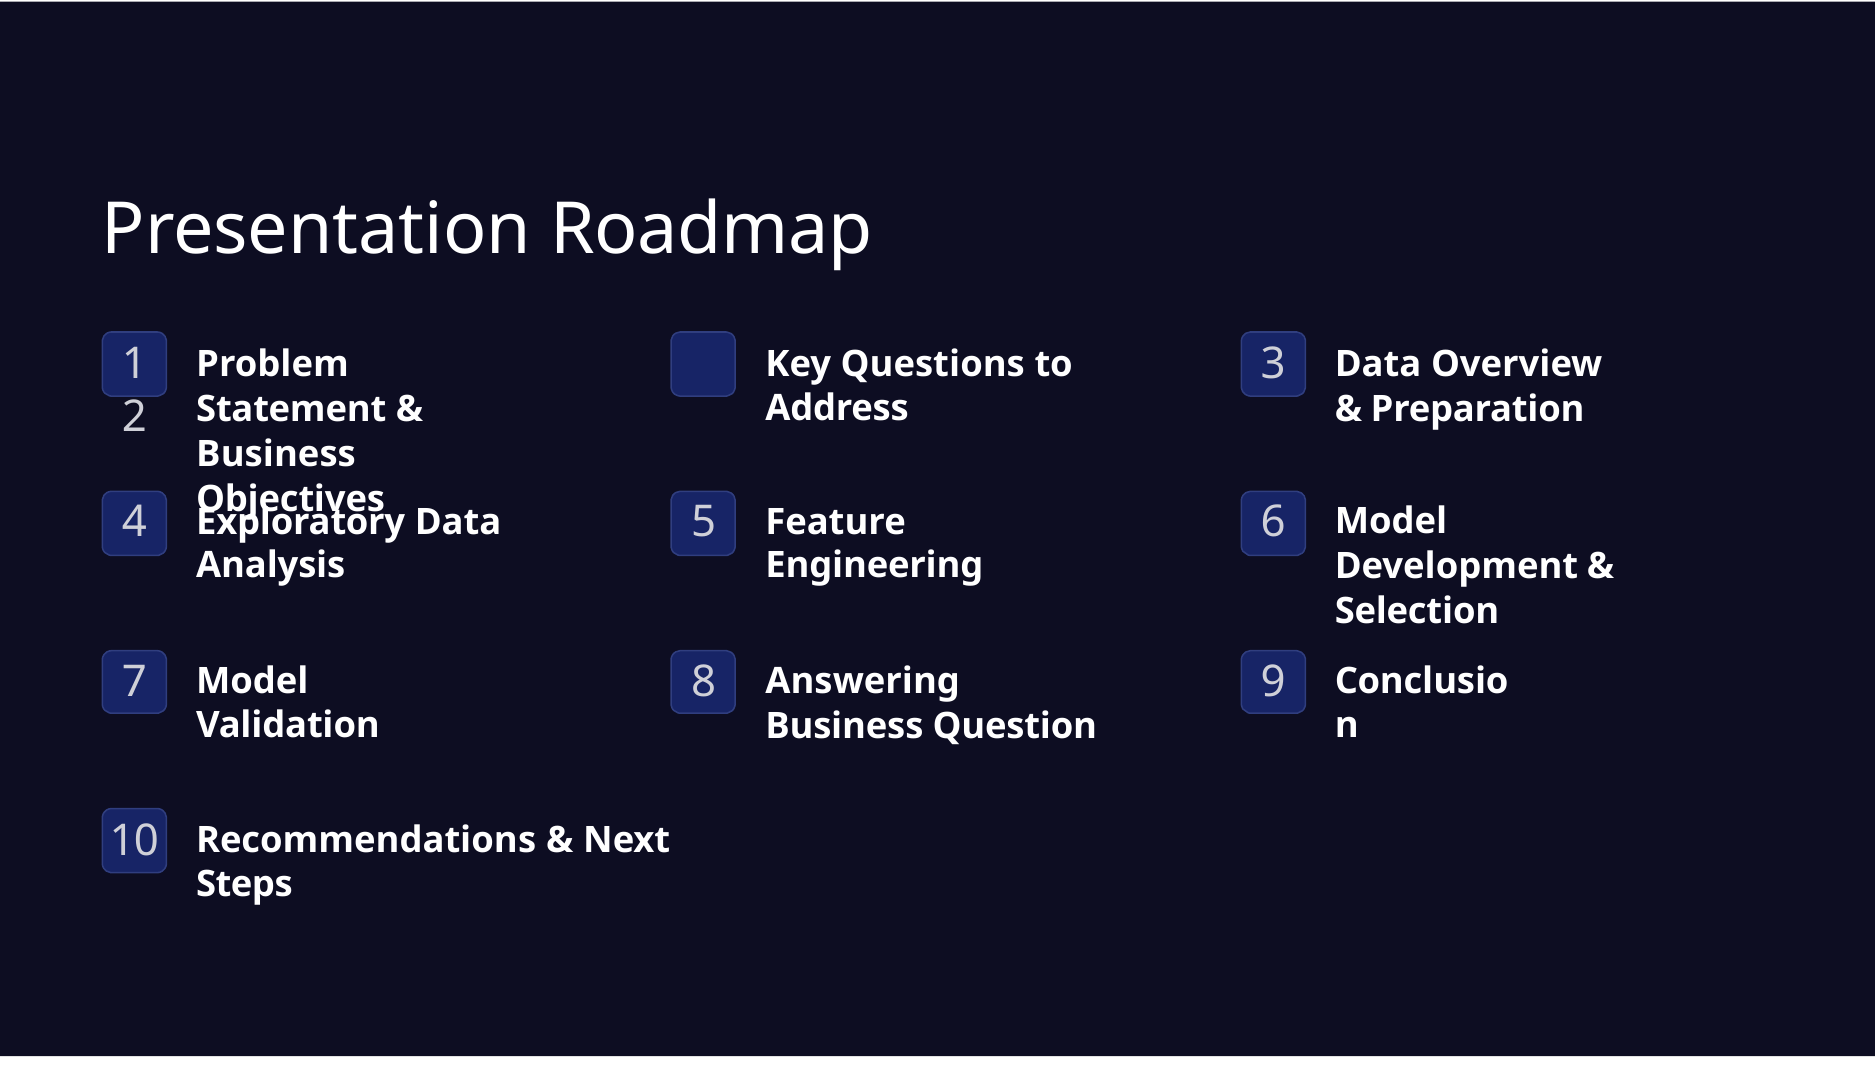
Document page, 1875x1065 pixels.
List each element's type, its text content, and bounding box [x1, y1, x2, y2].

text_box Exploratory Data Analysis [194, 495, 616, 586]
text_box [1240, 490, 1307, 557]
text_box Key Questions to Address [763, 338, 1188, 428]
text_box Data Overview & Preparation [1332, 338, 1605, 429]
text_box Answering Business Question [763, 655, 1099, 746]
text_box Problem Statement & Business Objectives [194, 441, 548, 495]
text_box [101, 330, 168, 398]
title Presentation Roadmap [99, 83, 1776, 359]
text_box Model Development & Selection [1332, 495, 1696, 632]
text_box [101, 807, 168, 874]
text_box Model Validation [194, 655, 474, 745]
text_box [1240, 330, 1307, 398]
text_box 1 2 [119, 333, 719, 441]
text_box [670, 490, 737, 557]
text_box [1240, 649, 1307, 715]
text_box Feature Engineering [763, 495, 1096, 586]
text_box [670, 330, 737, 398]
text_box Conclusion [1332, 655, 1520, 745]
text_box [670, 649, 737, 715]
text_box Recommendations & Next Steps [194, 814, 726, 904]
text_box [101, 490, 168, 557]
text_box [101, 649, 168, 715]
